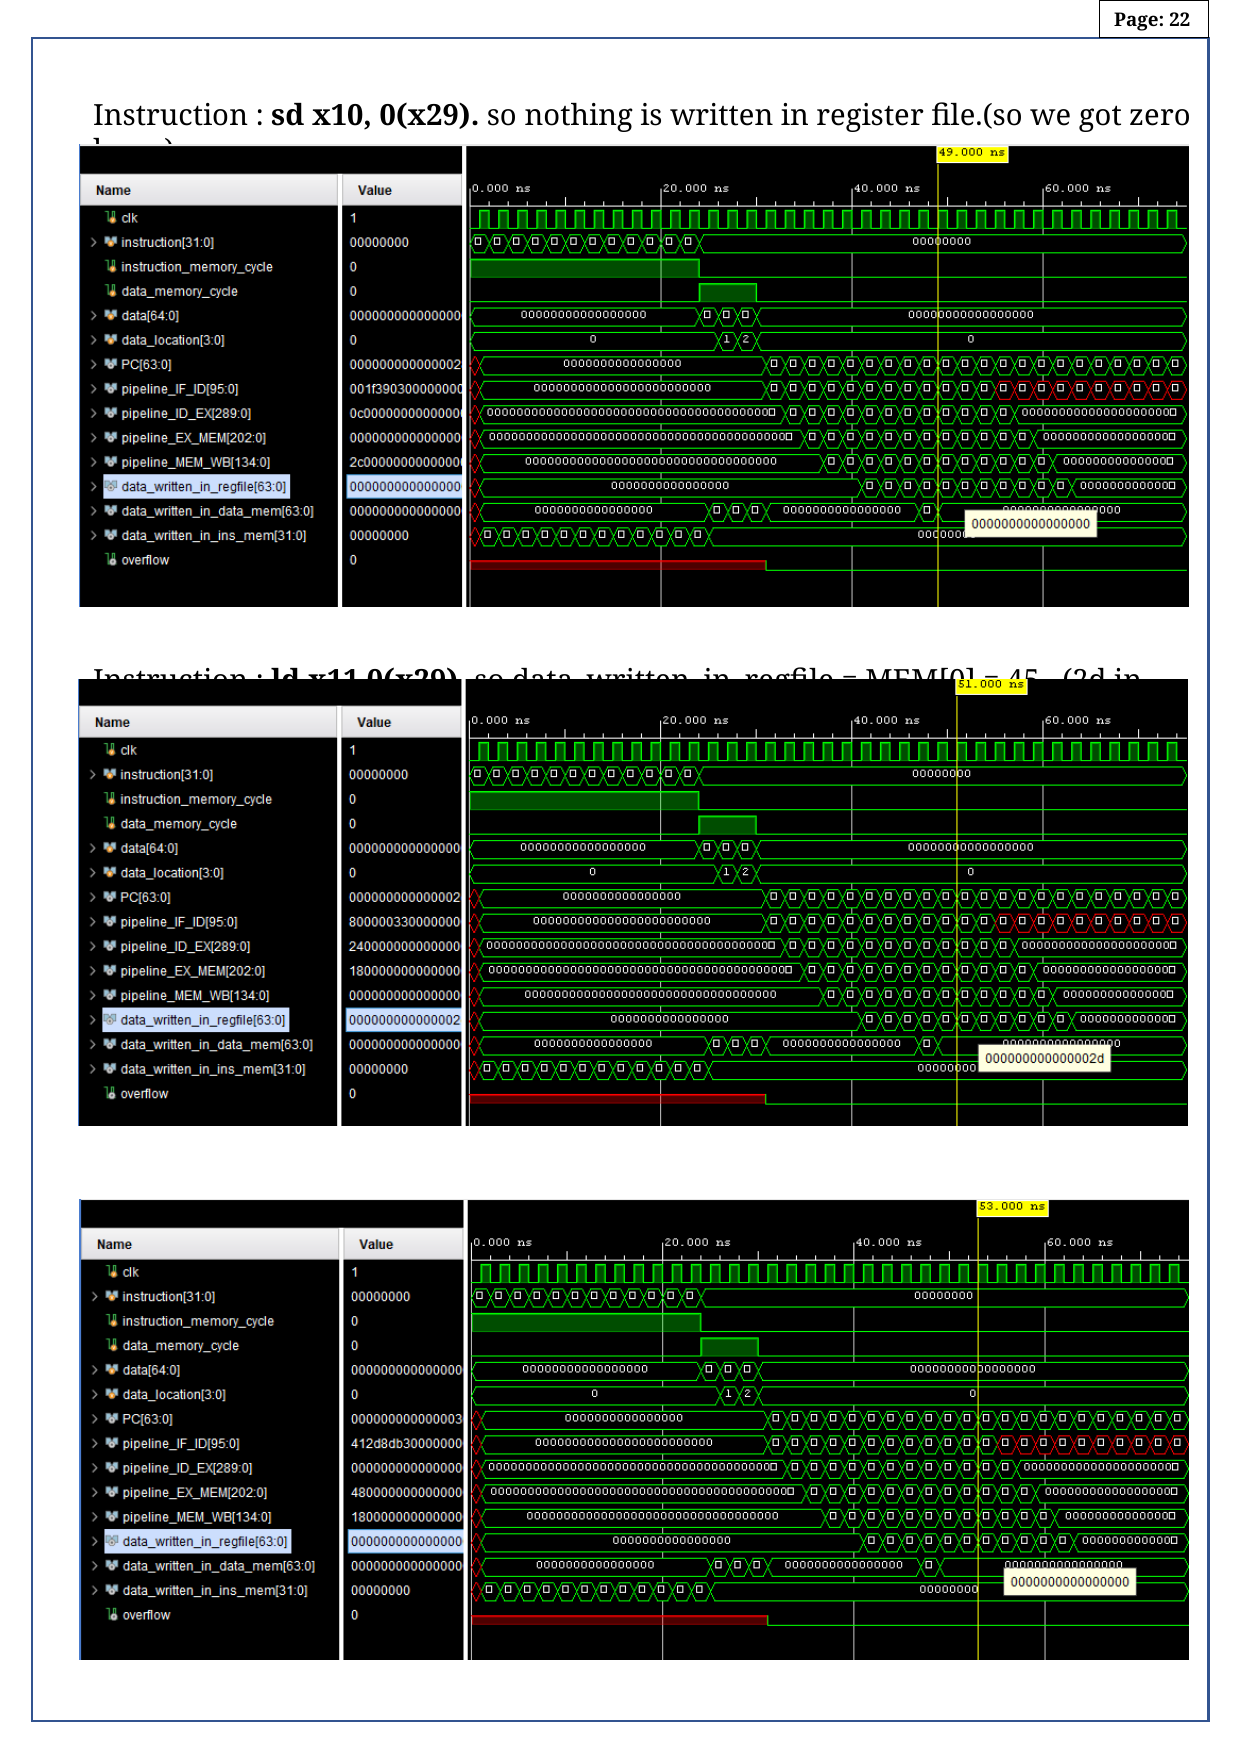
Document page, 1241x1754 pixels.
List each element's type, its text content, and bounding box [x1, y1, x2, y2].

text_box Instruction : sd x10, 0(x29). so nothing is written in register file.(so we got zero here ) Instruction : ld x11 0(x29). so data_written_in_regfile = MEM[0] = 45 . (2d in hexadecimal) Instruction : add x0, x0, x0. stall so data_written_in_regfile = 0: [78, 89, 1241, 1719]
text_box Page: 22 [1099, 0, 1209, 38]
picture [79, 144, 1189, 607]
picture [78, 679, 1188, 1126]
text_box [31, 37, 1210, 1722]
picture [79, 1199, 1189, 1660]
